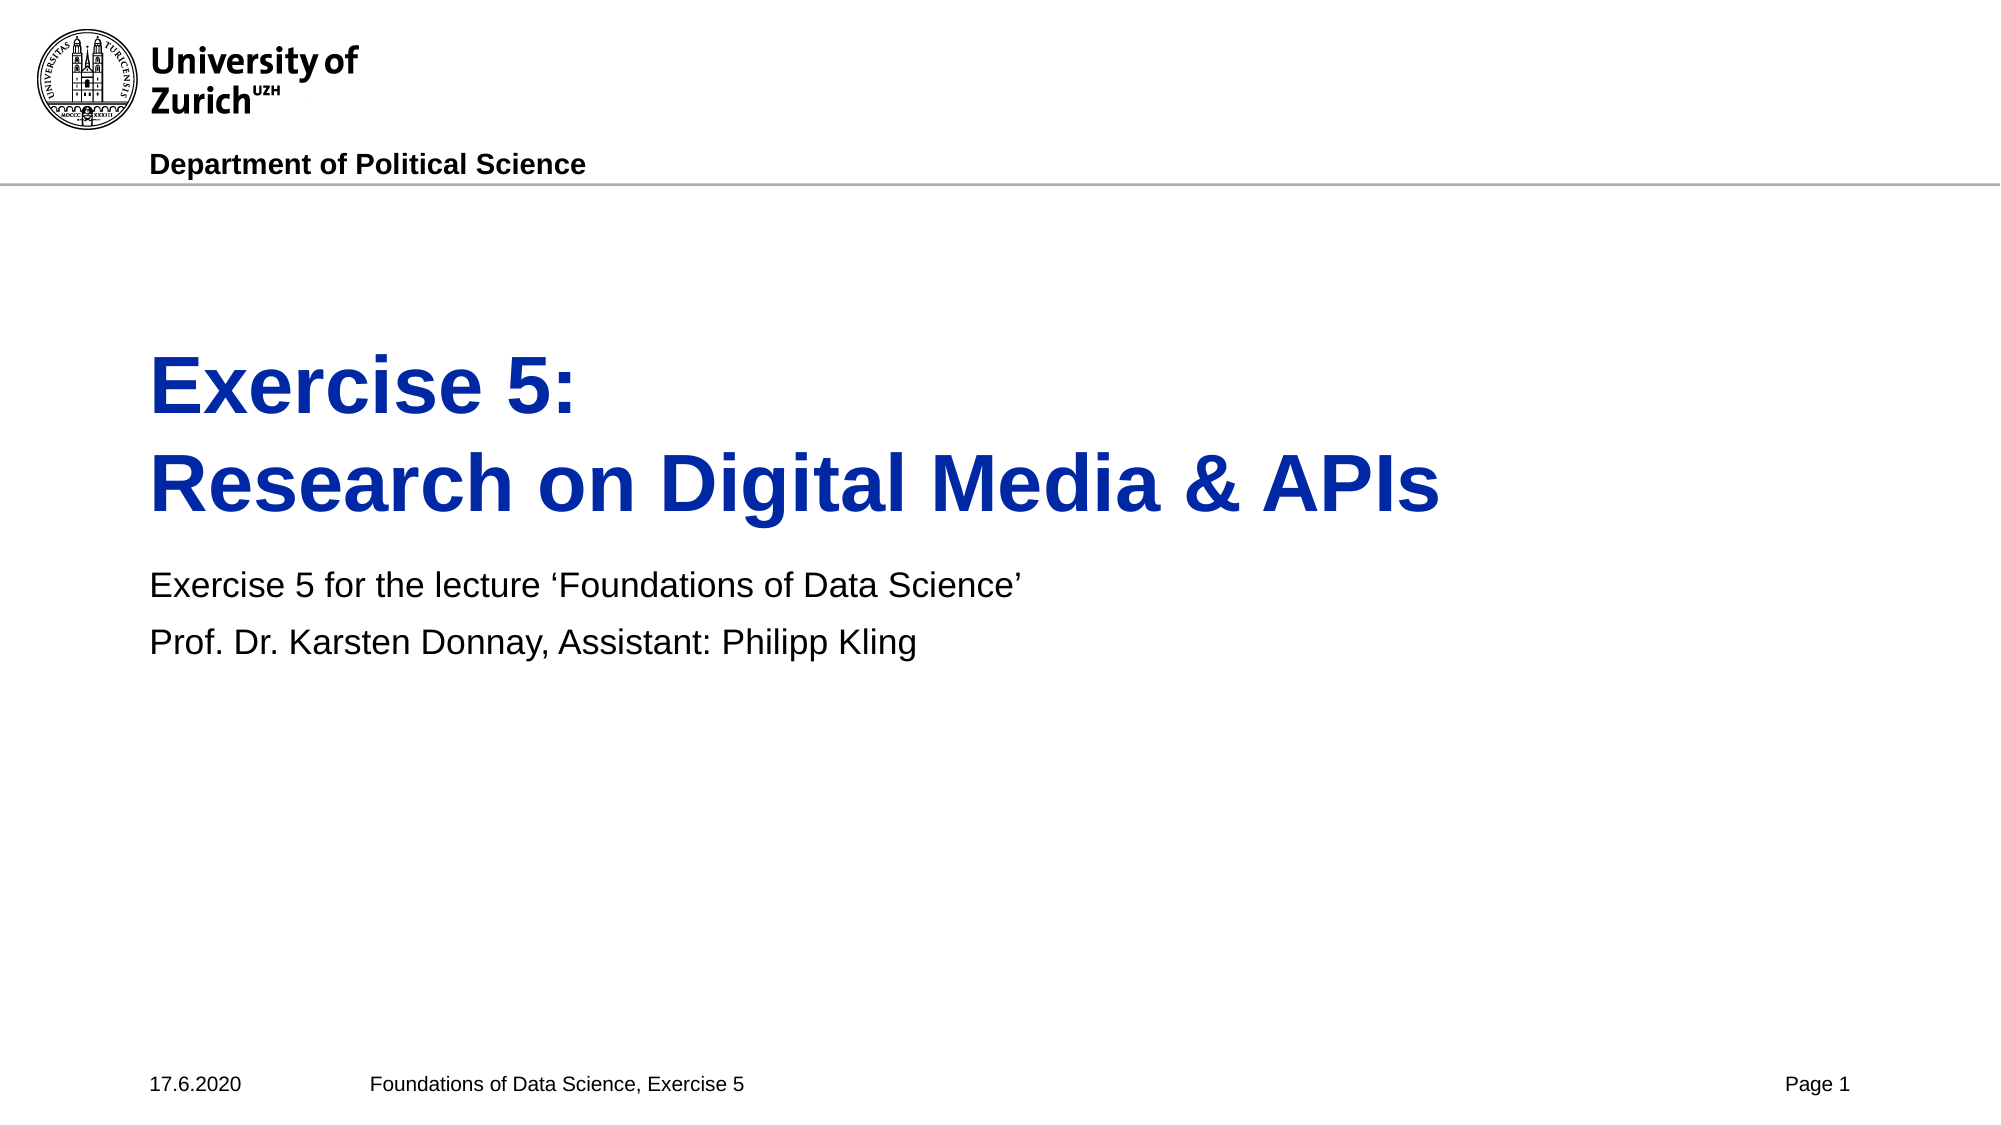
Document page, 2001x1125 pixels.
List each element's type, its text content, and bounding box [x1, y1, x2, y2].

title Exercise 5: Research on Digital Media & APIs [149, 326, 1851, 539]
subtitle Exercise 5 for the lecture ‘Foundations of Data Science’ Prof. Dr. Karsten Donnay, Assistant: Philipp Kling [149, 562, 1851, 850]
picture [31, 23, 365, 136]
slide_number Page 1 [1714, 1070, 1851, 1106]
footer Foundations of Data Science, Exercise 5 [369, 1070, 1520, 1106]
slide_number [149, 1070, 354, 1106]
